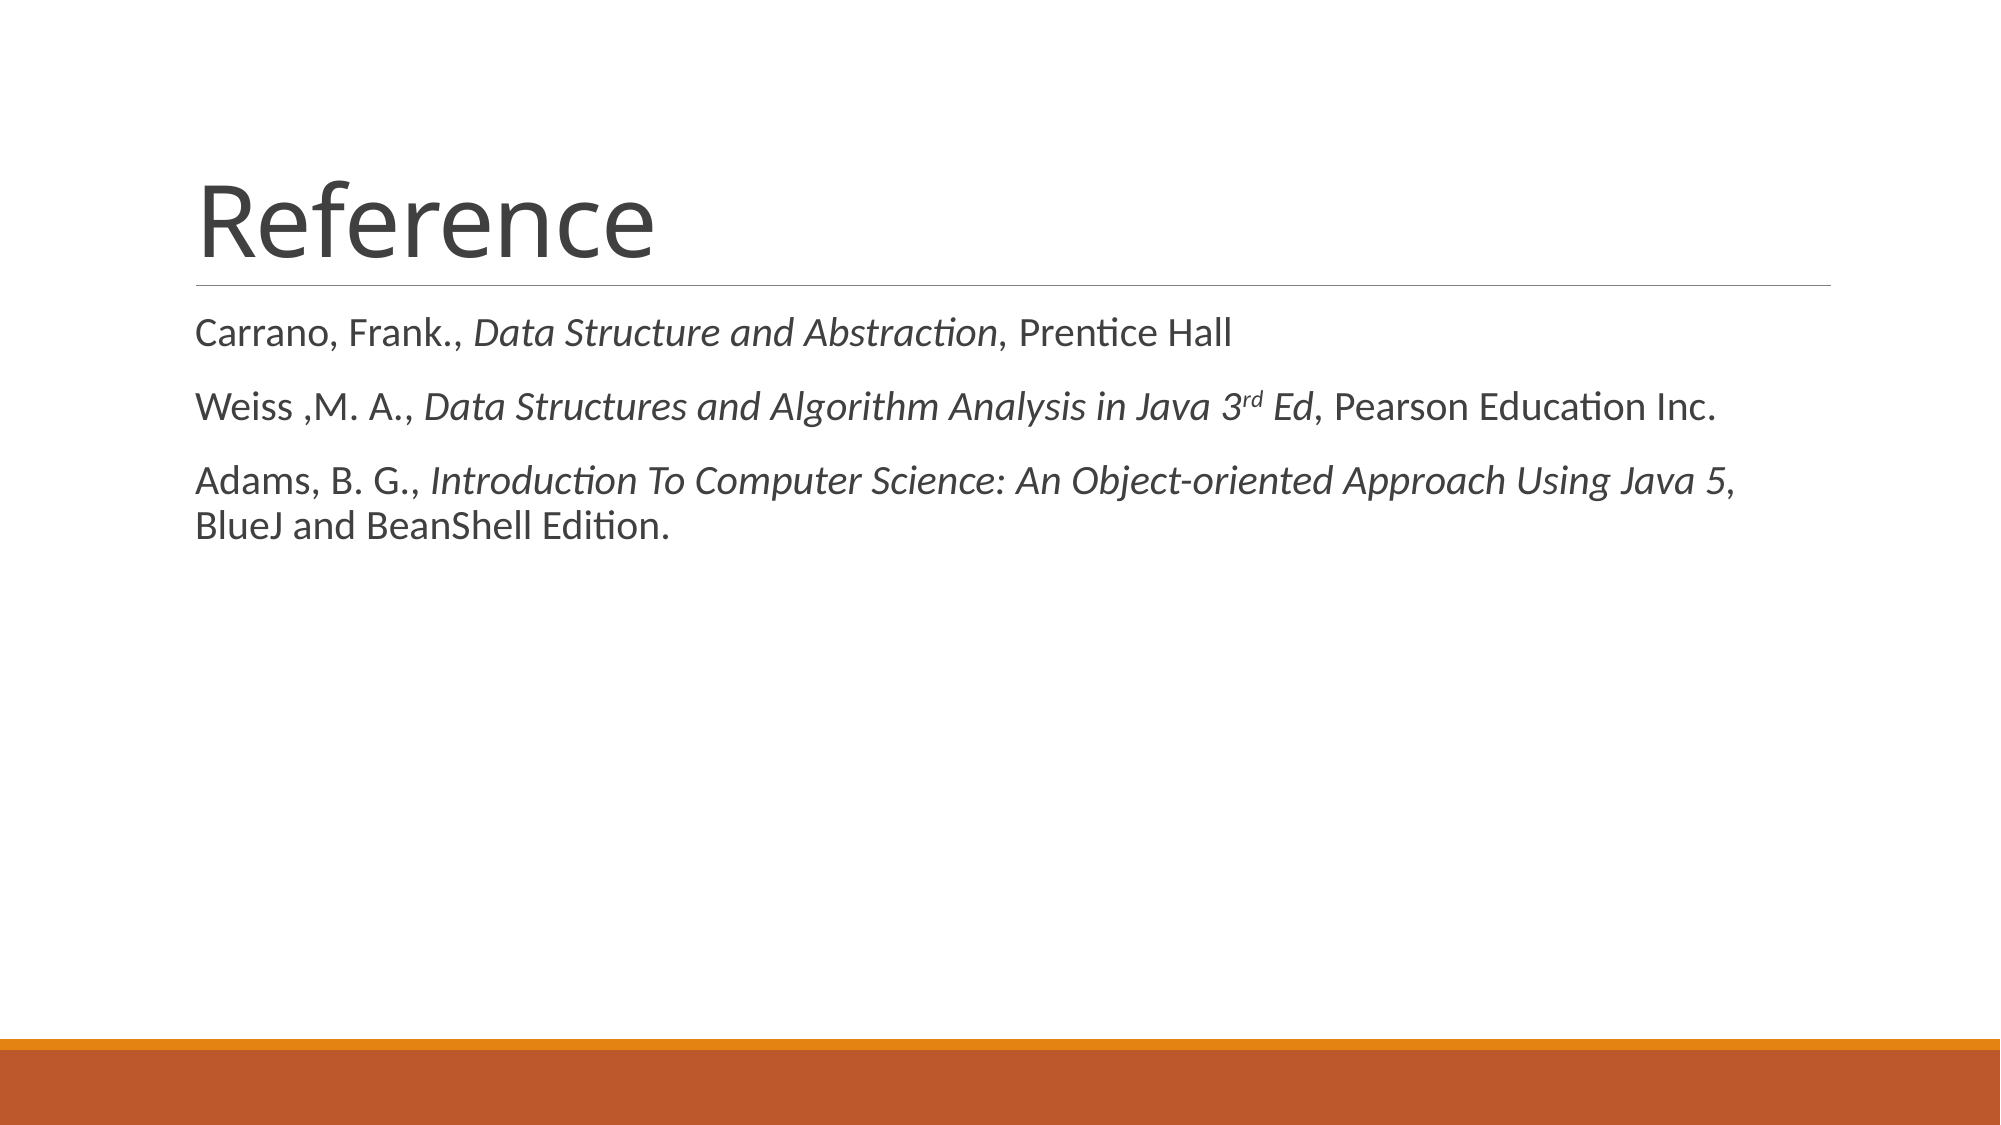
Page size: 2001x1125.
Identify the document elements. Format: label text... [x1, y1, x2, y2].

list Carrano, Frank., Data Structure and Abstraction, Prentice Hall Weiss ,M. A., Data Structures and Algorithm Analysis in Java 3rd Ed, Pearson Education Inc. Adams, B. G., Introduction To Computer Science: An Object-oriented Approach Using Java 5, BlueJ and BeanShell Edition. [180, 302, 1830, 963]
title Reference [180, 47, 1830, 285]
